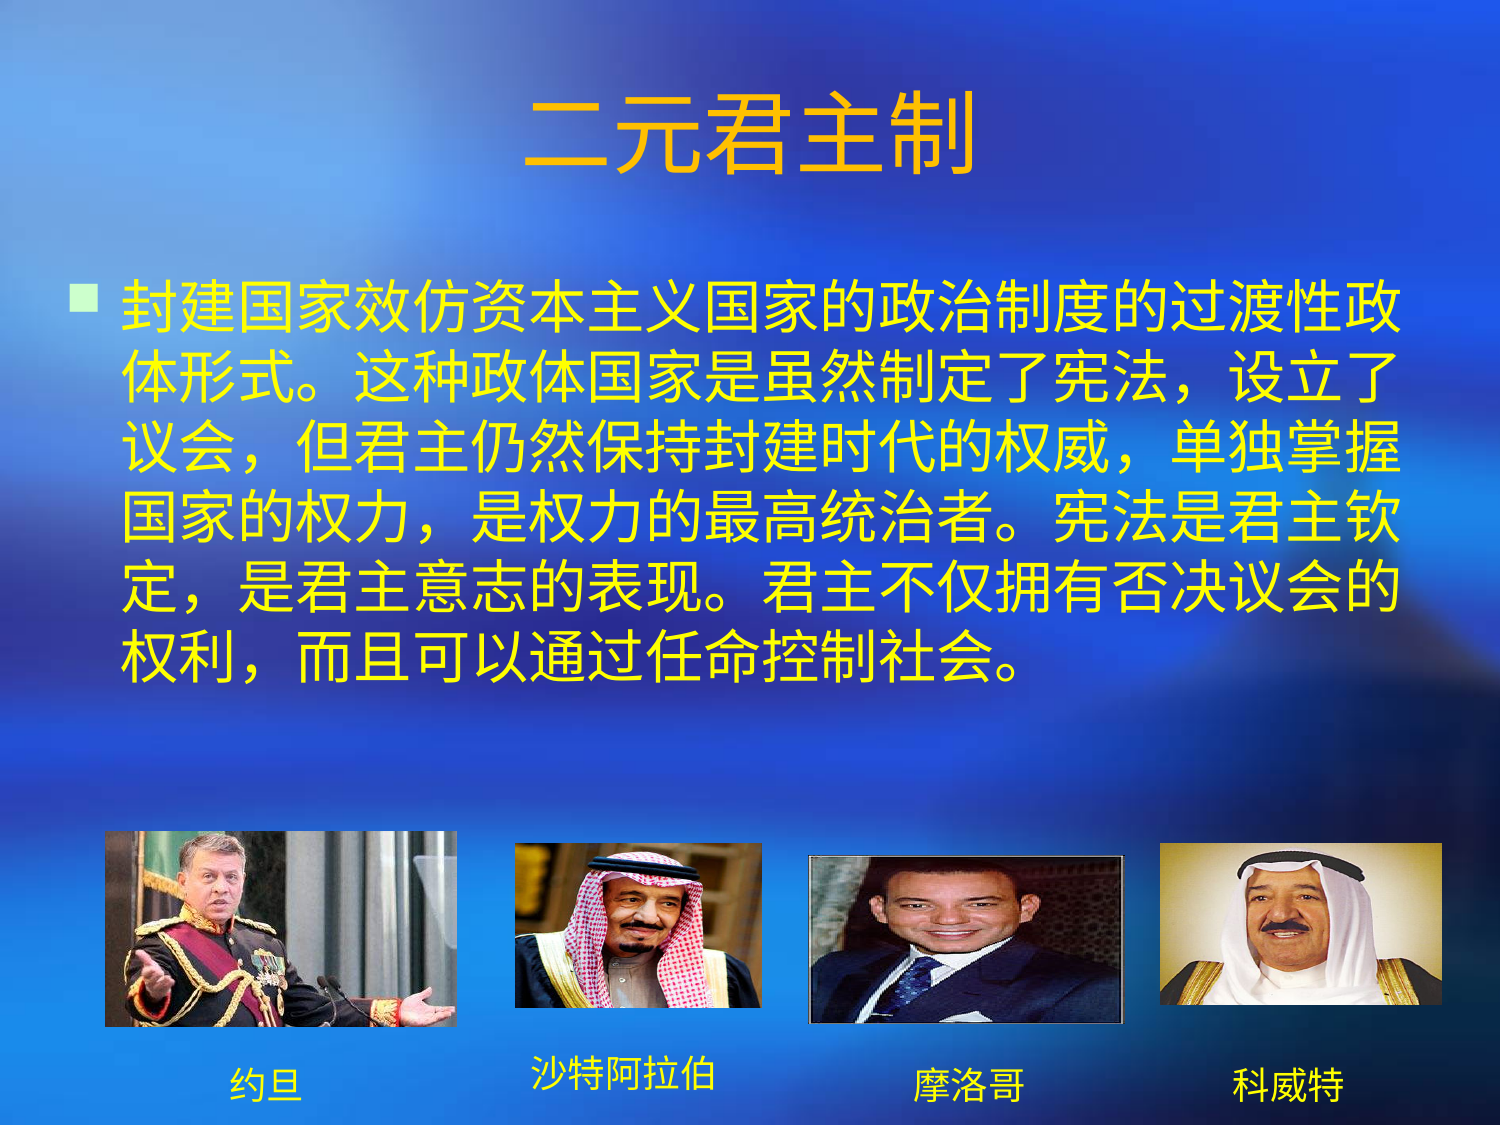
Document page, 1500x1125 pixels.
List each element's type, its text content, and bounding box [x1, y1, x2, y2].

text_box 科威特 [1183, 1054, 1418, 1115]
text_box 摩洛哥 [855, 1054, 1114, 1115]
picture [0, 0, 1500, 1125]
text_box 约旦 [128, 1054, 434, 1115]
title 二元君主制 [49, 37, 1451, 226]
text_box 沙特阿拉伯 [515, 1042, 797, 1103]
list 封建国家效仿资本主义国家的政治制度的过渡性政体形式。这种政体国家是虽然制定了宪法，设立了议会，但君主仍然保持封建时代的权威，单独掌握国家的权力，是权力的最高统治者。宪法是君主钦定，是君主意志的表现。君主不仅拥有否决议会的权利，而且可以通过任命控制社会。 [49, 262, 1451, 1001]
